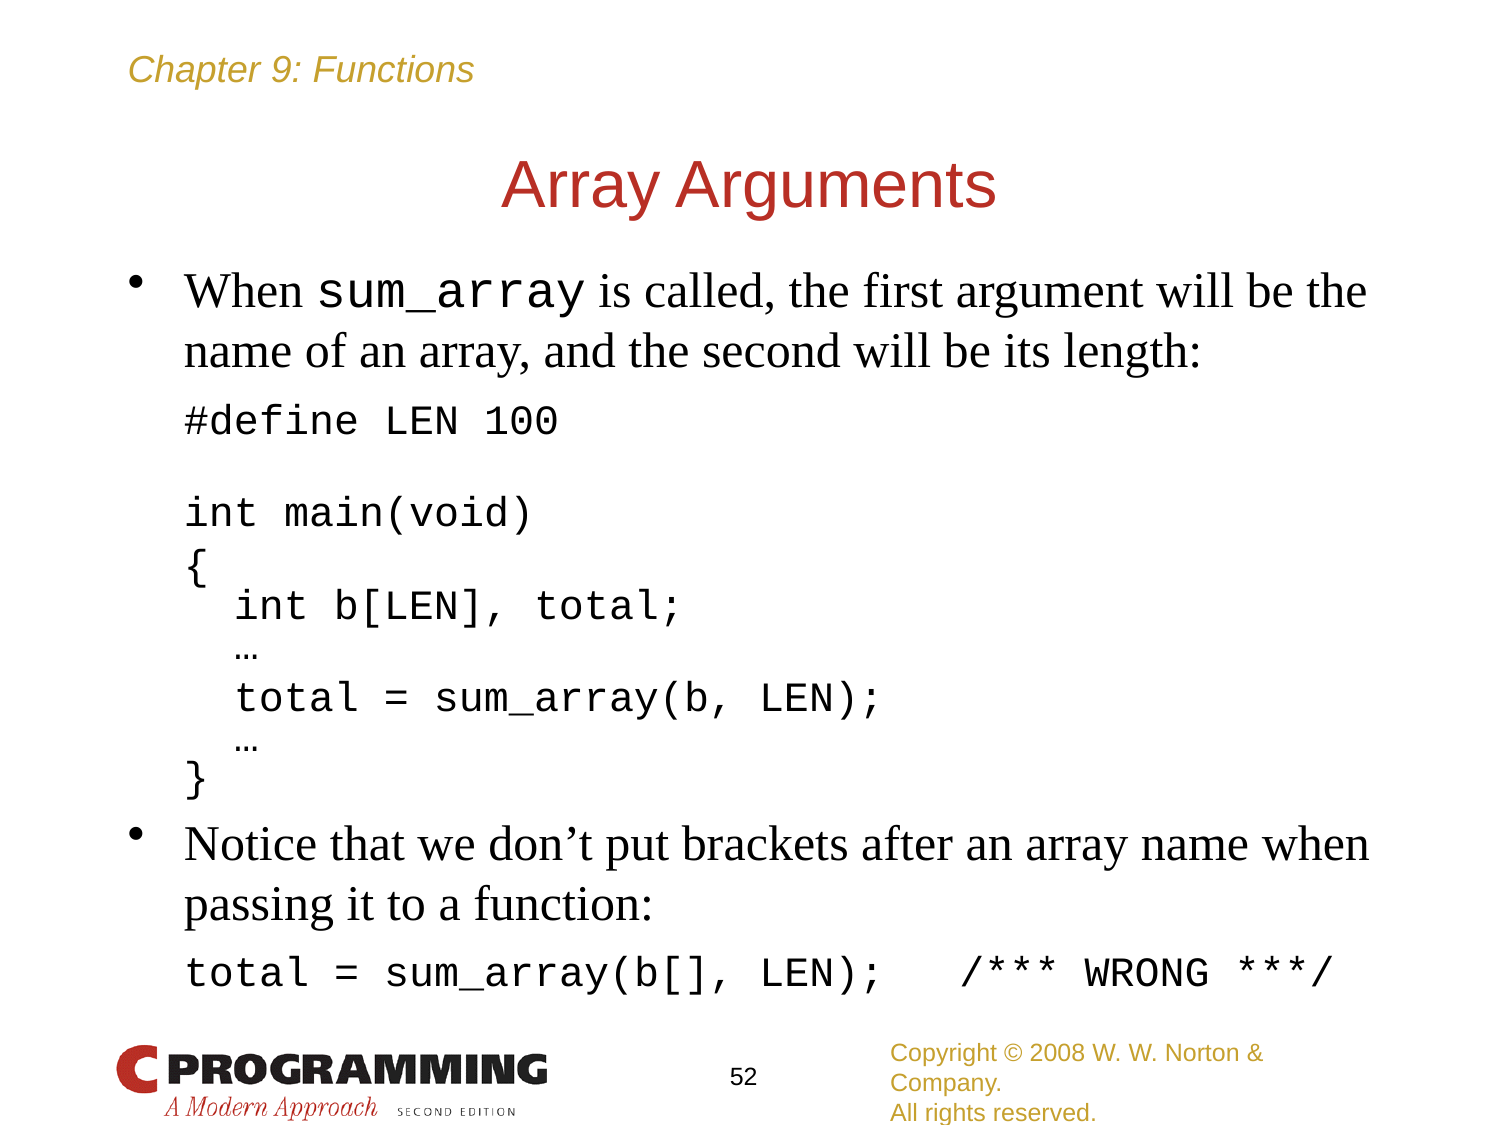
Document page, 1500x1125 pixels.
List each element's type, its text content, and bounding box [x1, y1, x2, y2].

title Array Arguments [112, 125, 1388, 238]
footer Copyright © 2008 W. W. Norton & Company. All rights reserved. [874, 1043, 1388, 1119]
picture [112, 1041, 550, 1123]
list When sum_array is called, the first argument will be the name of an array, and the second will be its length: #define LEN 100 int main(void) { int b[LEN], total; … total = sum_array(b, LEN); … } Notice that we don’t put brackets after an array name when passing it to a function: total = sum_array(b[], LEN); /*** WRONG ***/ [112, 249, 1388, 1038]
slide_number 52 [687, 1049, 801, 1101]
